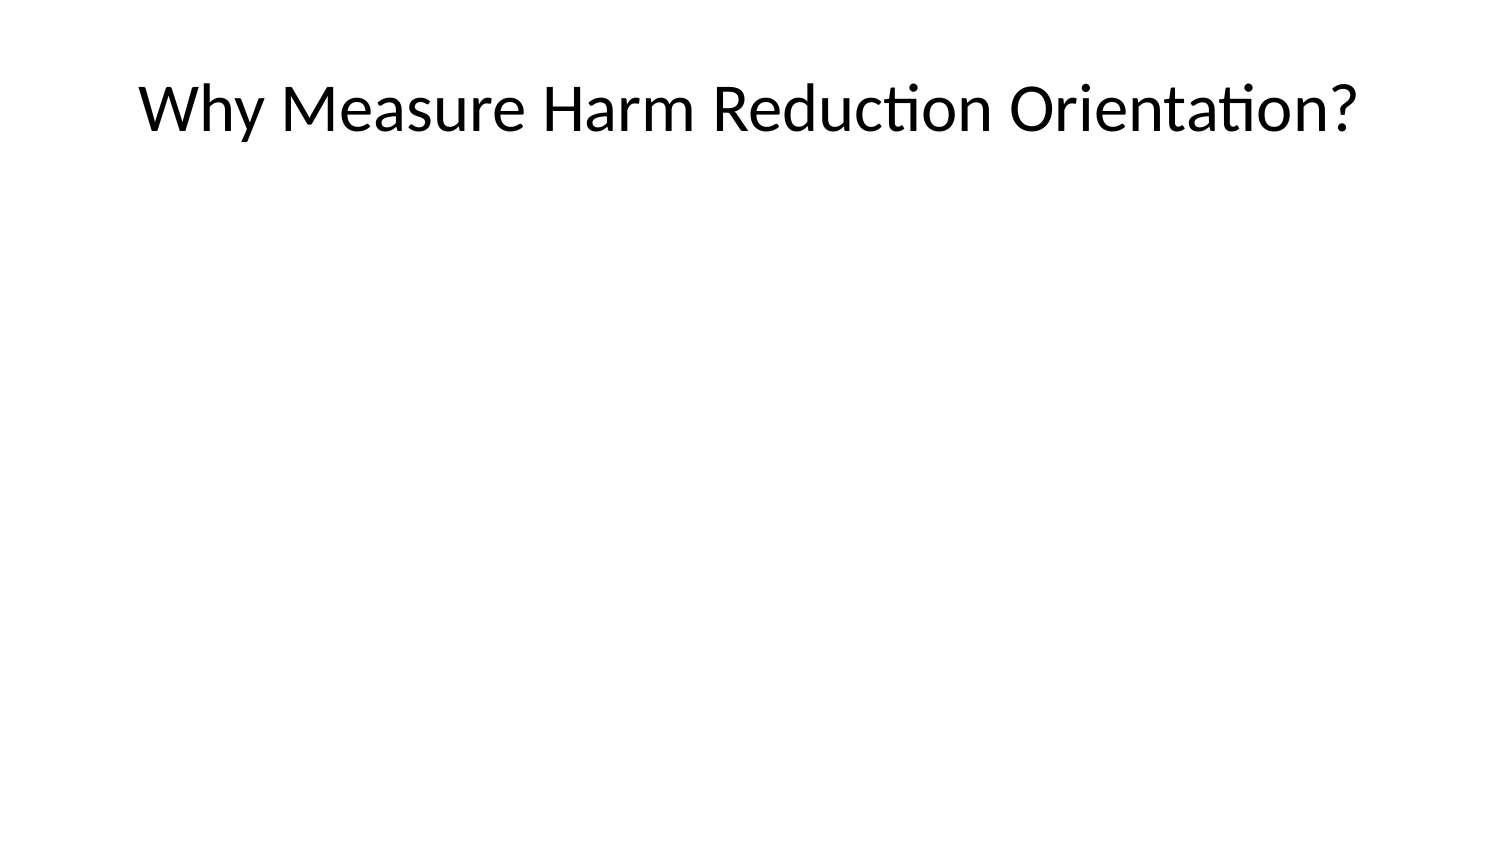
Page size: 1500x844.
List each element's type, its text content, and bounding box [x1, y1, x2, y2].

title Why Measure Harm Reduction Orientation? [75, 33, 1425, 175]
